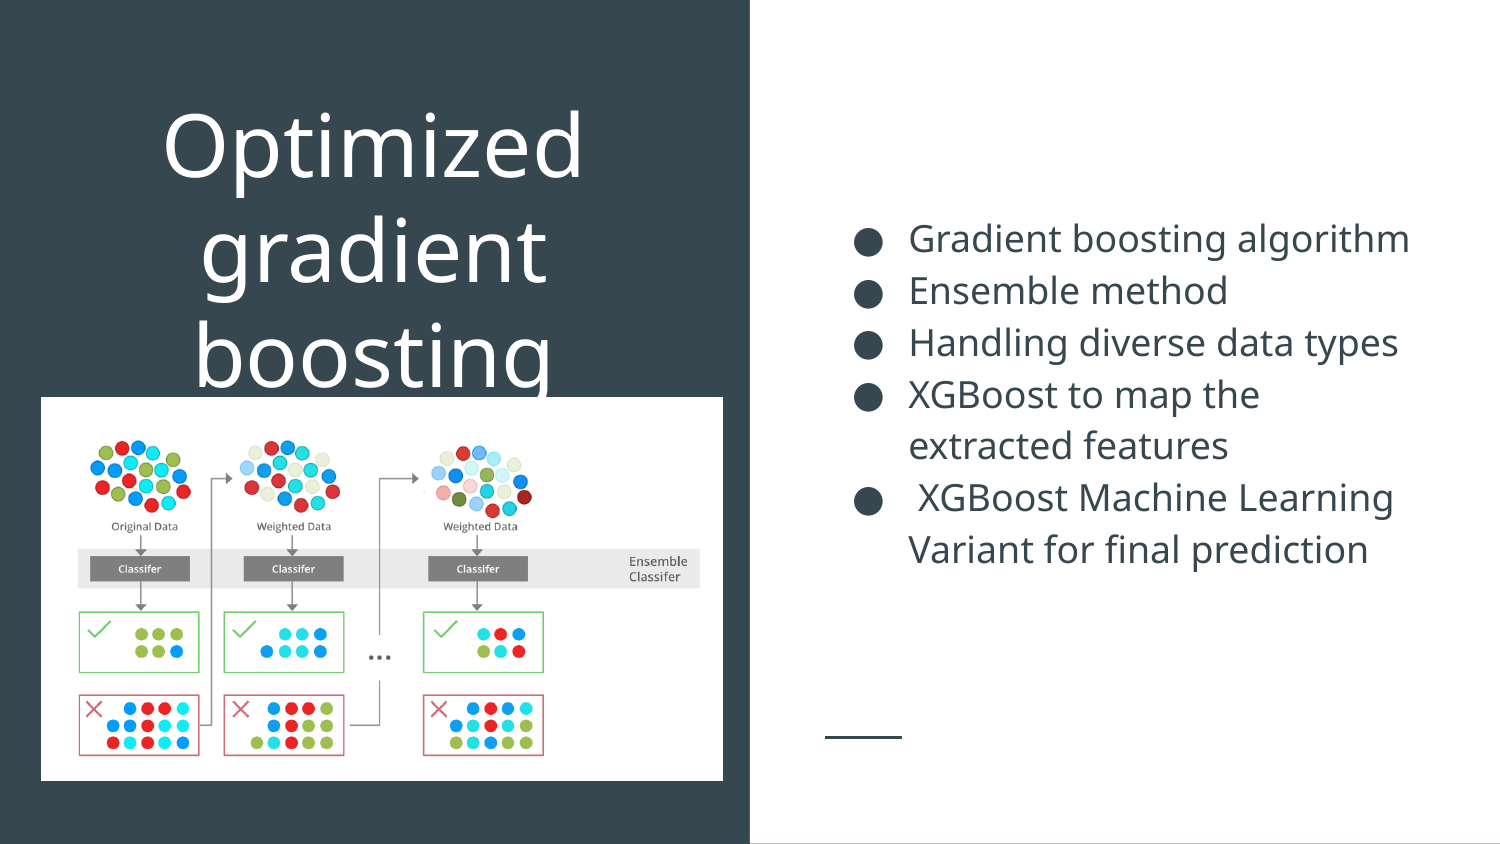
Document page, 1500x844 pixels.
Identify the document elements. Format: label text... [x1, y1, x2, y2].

title Optimized gradient boosting [41, 110, 706, 386]
list Gradient boosting algorithm Ensemble method Handling diverse data types XGBoost to map the extracted features XGBoost Machine Learning Variant for final prediction [818, 199, 1448, 666]
picture [41, 397, 724, 781]
